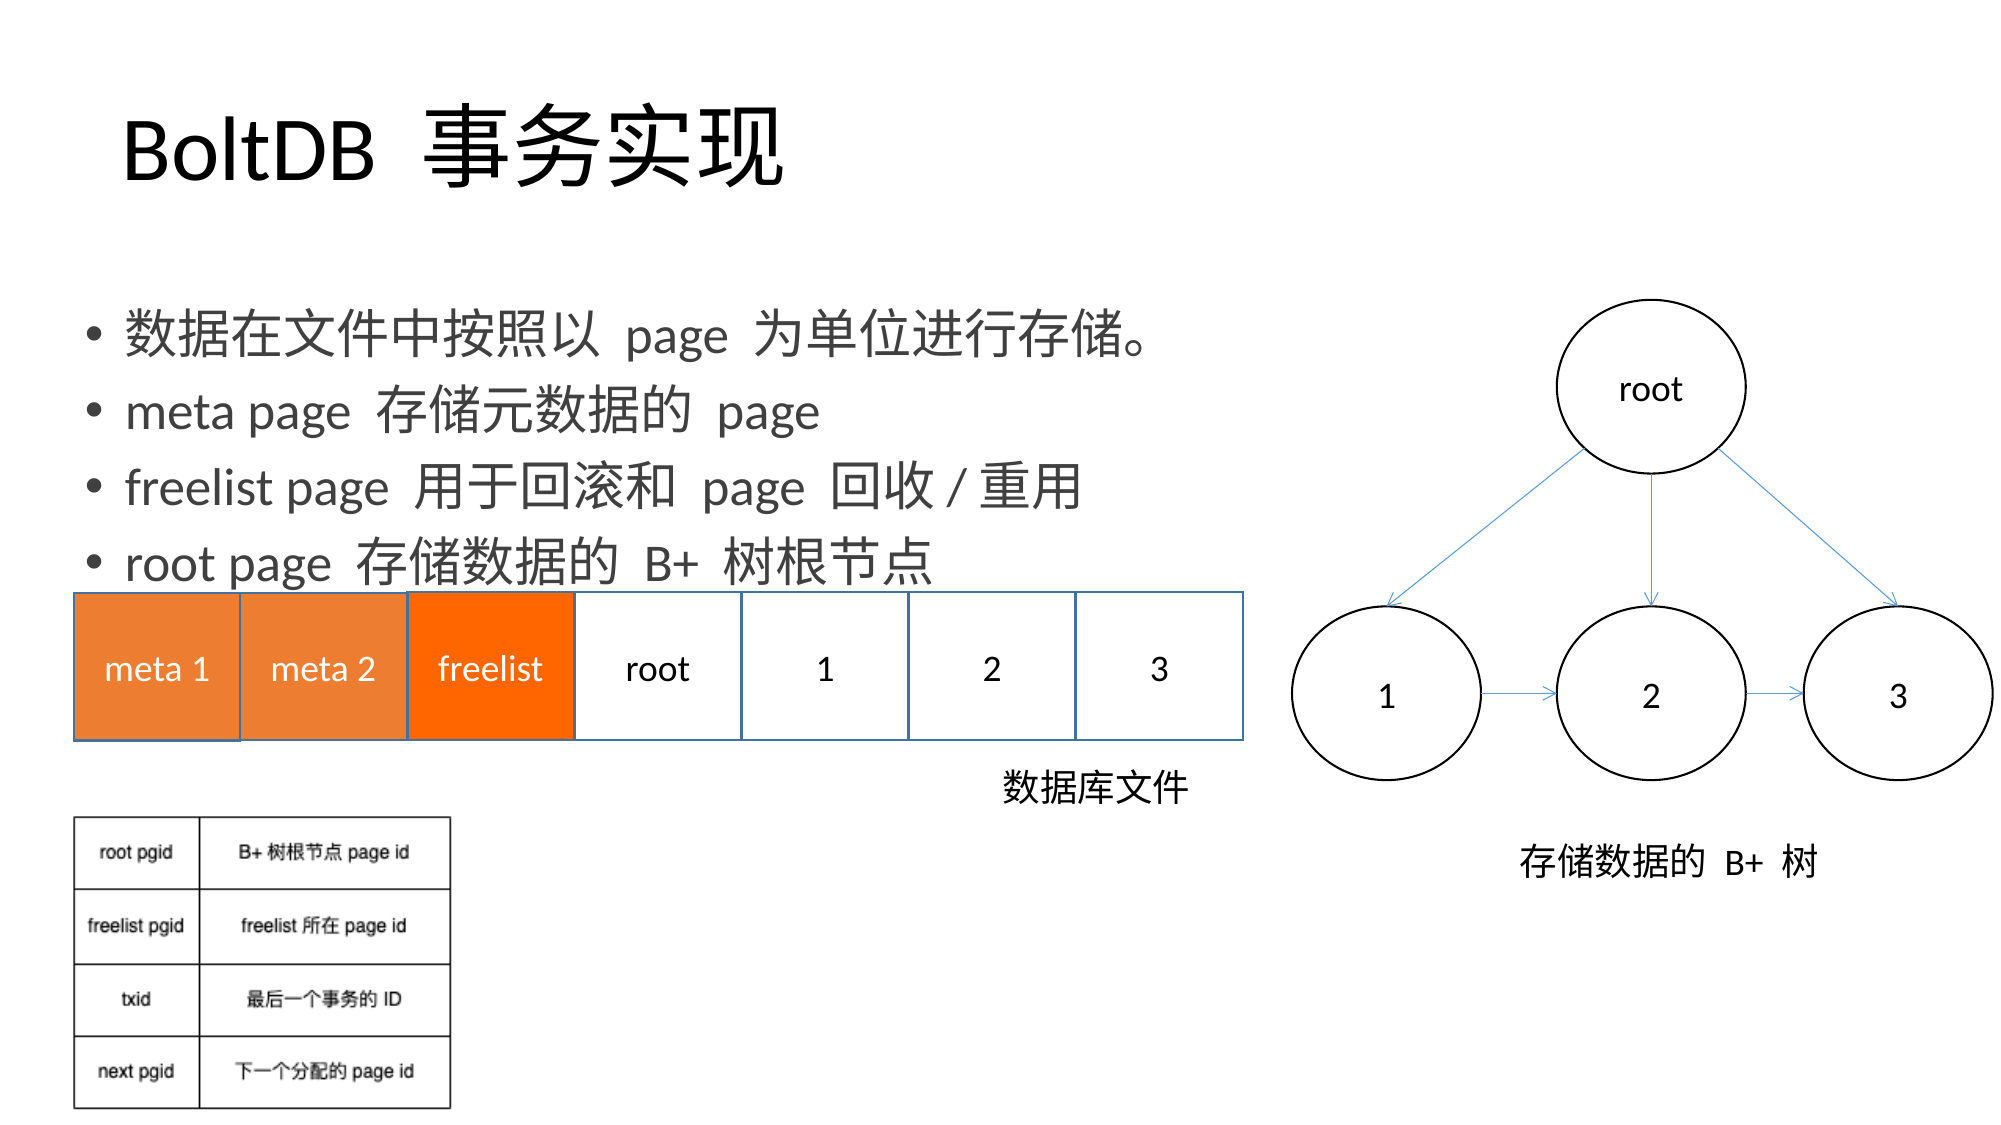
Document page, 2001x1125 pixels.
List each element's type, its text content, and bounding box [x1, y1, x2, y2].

title BoltDB 事务实现 [106, 42, 1832, 260]
picture [58, 801, 467, 1125]
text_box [1291, 299, 1993, 896]
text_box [73, 592, 1243, 822]
list 数据在文件中按照以 page 为单位进行存储。 meta page 存储元数据的 page freelist page 用于回滚和 page 回收/重用 root page 存储数据的 B+ 树根节点 [70, 299, 1203, 607]
